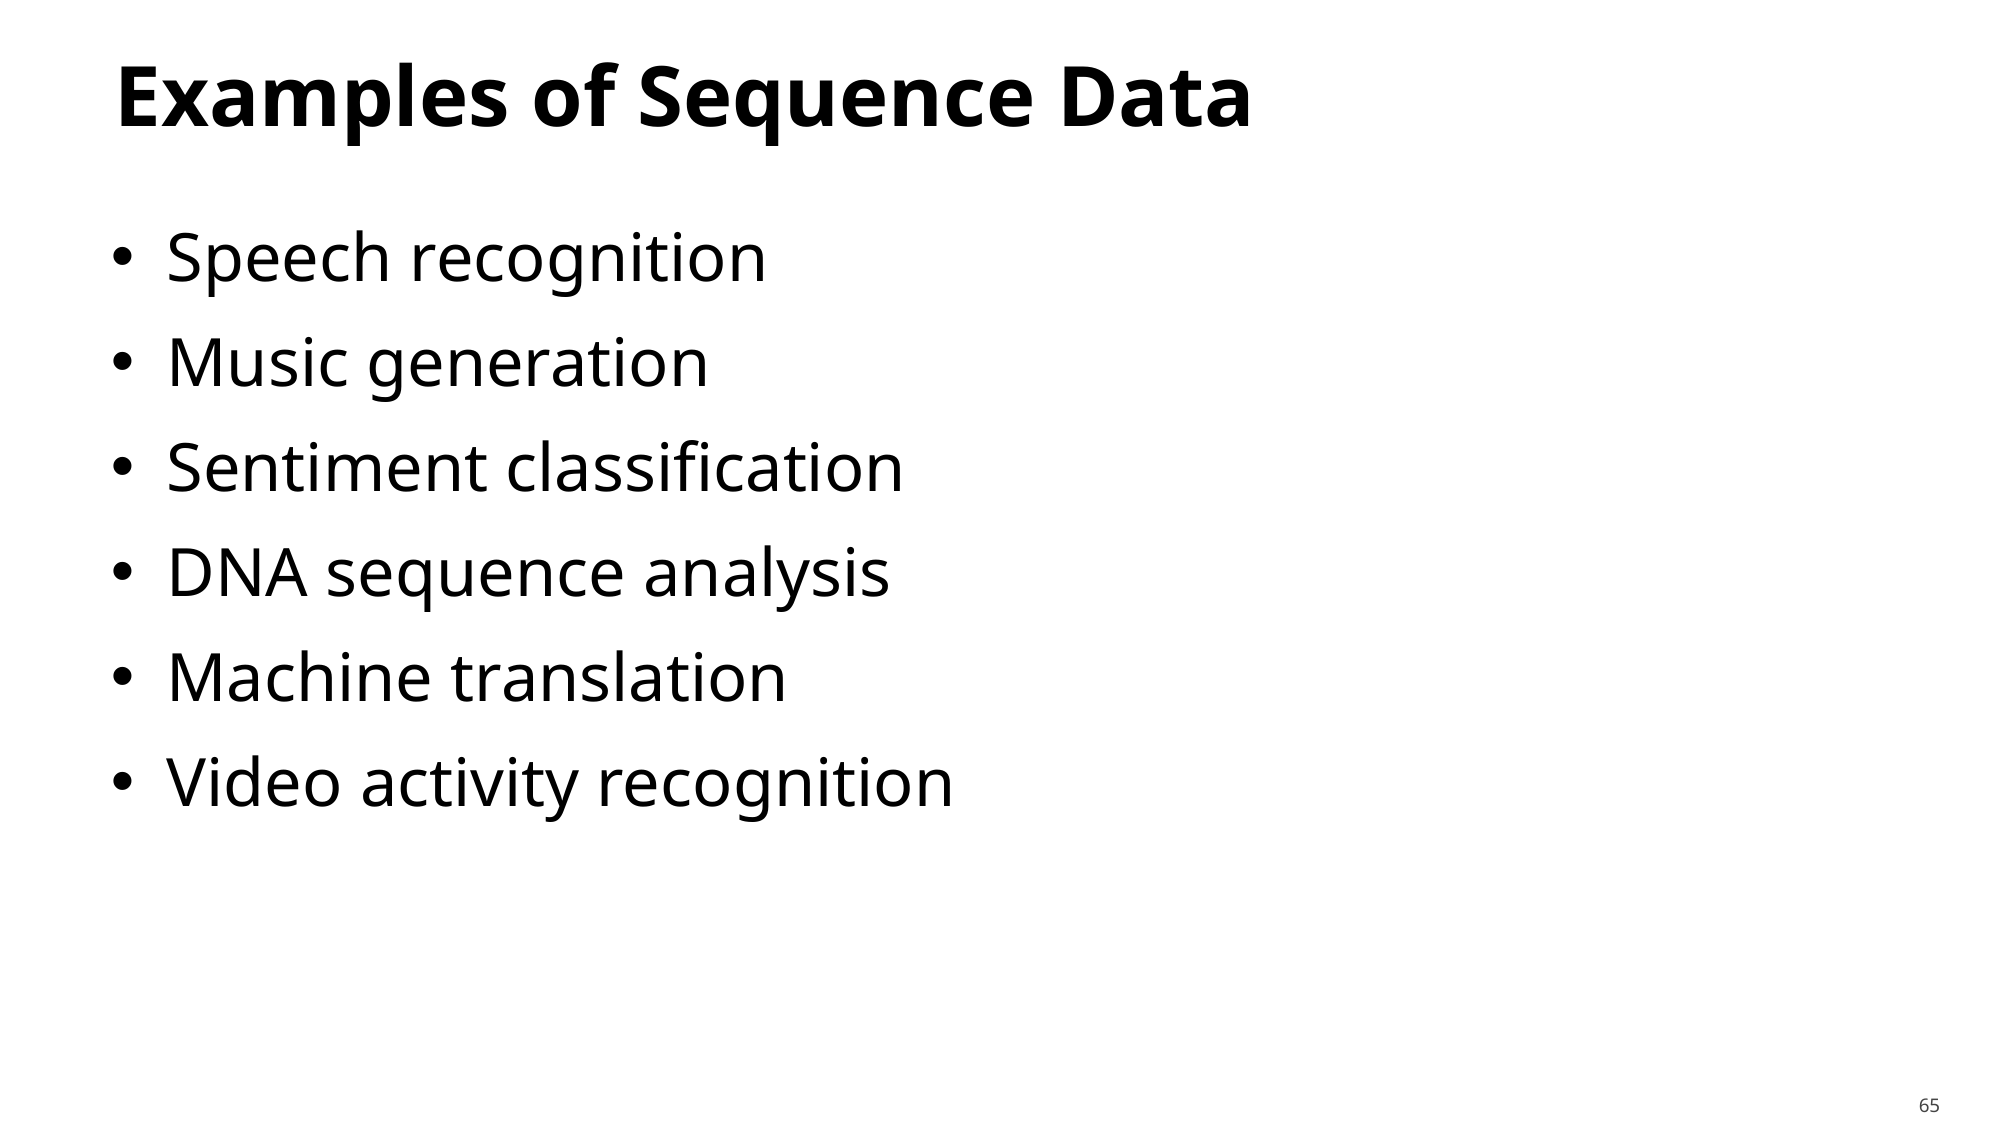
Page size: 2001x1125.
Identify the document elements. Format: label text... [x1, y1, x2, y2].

title Examples of Sequence Data [99, 12, 1900, 175]
slide_number 65 [1794, 1080, 1955, 1125]
list Speech recognition Music generation Sentiment classification DNA sequence analysis Machine translation Video activity recognition [99, 200, 1900, 1075]
